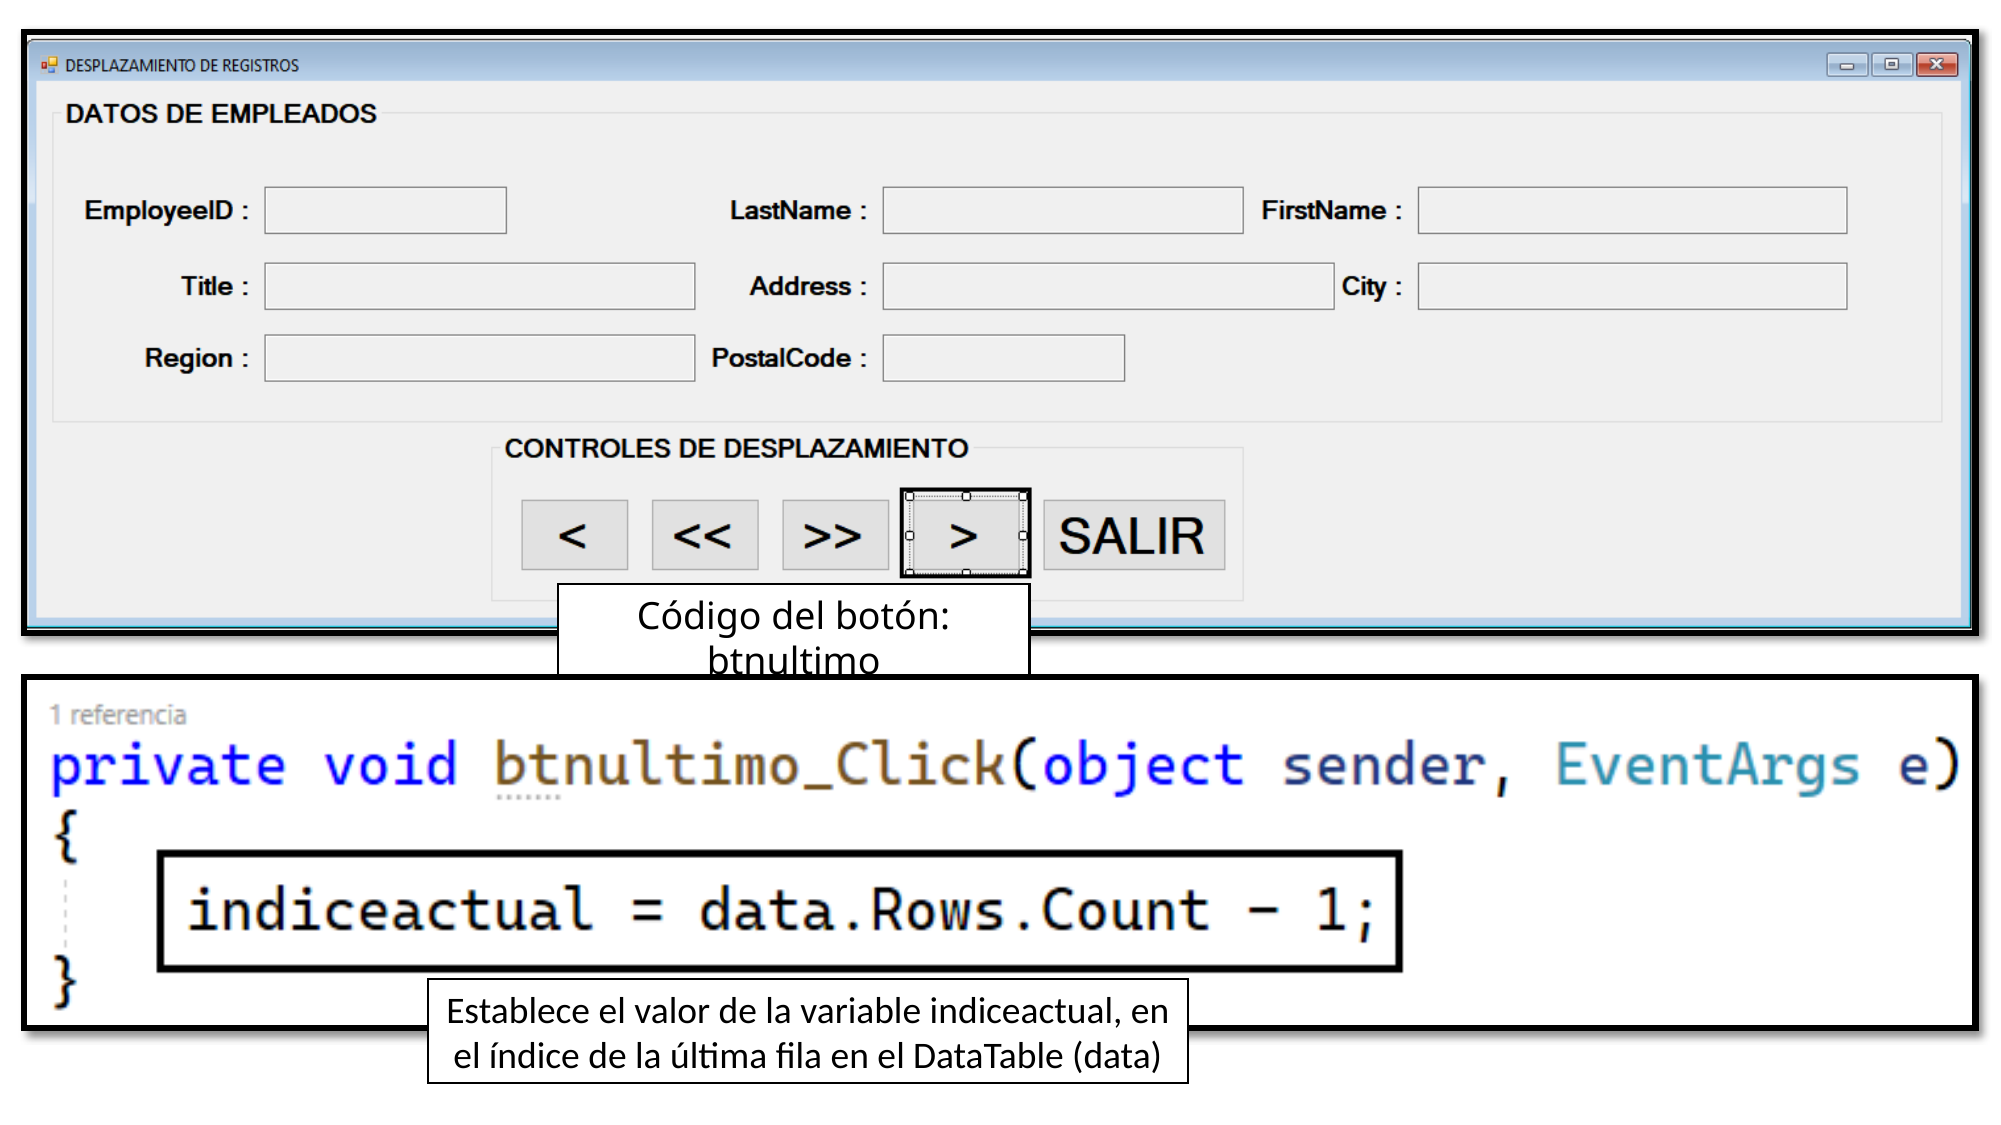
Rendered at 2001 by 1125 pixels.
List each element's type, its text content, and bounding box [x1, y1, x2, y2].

text_box Código del botón: btnultimo [557, 630, 1031, 674]
text_box Establece el valor de la variable indiceactual, en el índice de la última fila en el DataTable (data) [427, 1026, 1189, 1084]
picture [26, 680, 1973, 1026]
picture [26, 35, 1973, 630]
